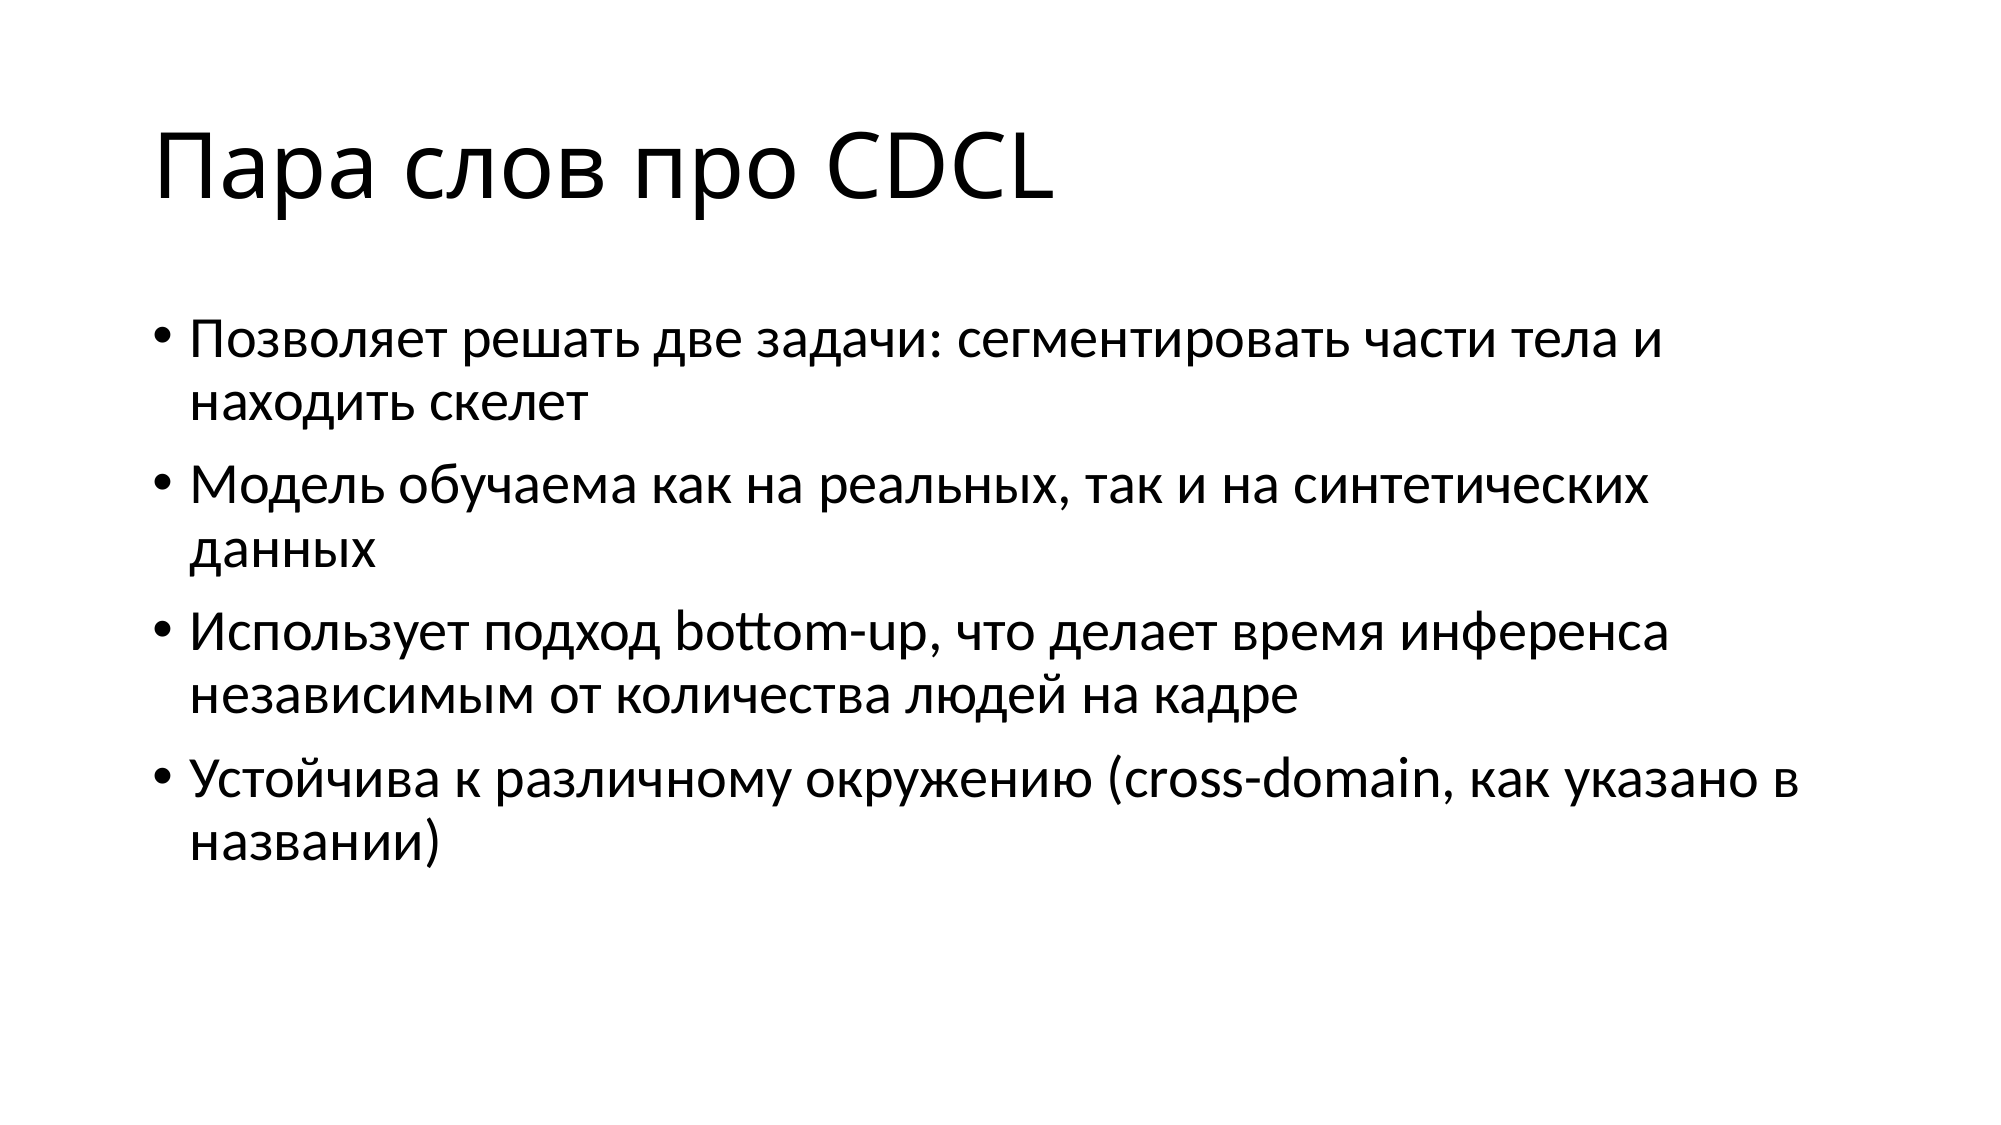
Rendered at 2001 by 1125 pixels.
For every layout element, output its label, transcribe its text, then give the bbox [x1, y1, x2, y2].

title Пара слов про CDCL [137, 59, 1863, 278]
list Позволяет решать две задачи: сегментировать части тела и находить скелет Модель обучаема как на реальных, так и на синтетических данных Использует подход bottom-up, что делает время инференса независимым от количества людей на кадре Устойчива к различному окружению (cross-domain, как указано в названии) [137, 299, 1863, 1014]
